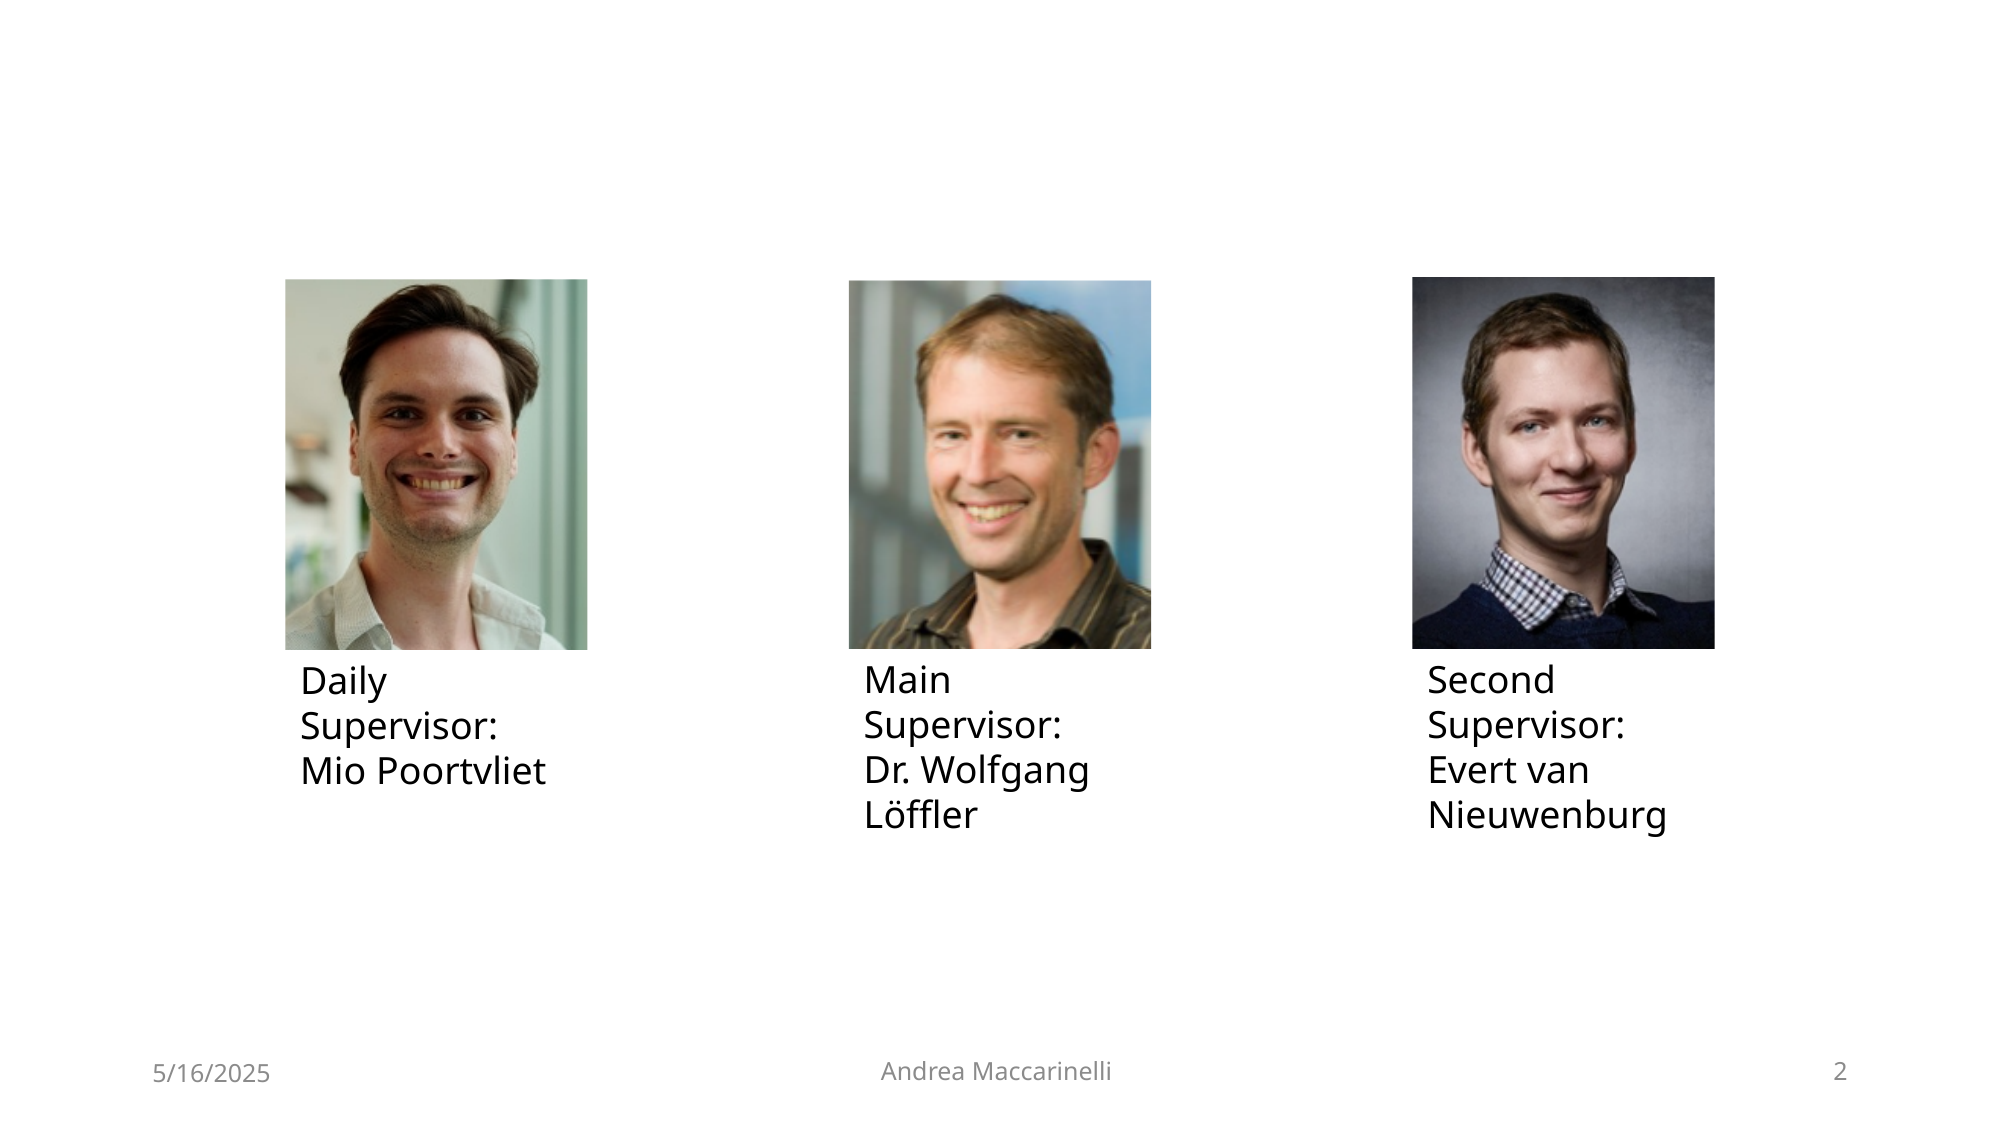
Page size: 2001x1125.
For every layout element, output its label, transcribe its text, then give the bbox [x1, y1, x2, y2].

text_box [285, 278, 588, 847]
footer Andrea Maccarinelli [662, 1042, 1338, 1103]
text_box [1412, 277, 1715, 892]
slide_number 2 [1412, 1042, 1863, 1103]
text_box Main Supervisor: Dr. Wolfgang Löffler [848, 649, 1152, 844]
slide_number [137, 1042, 588, 1103]
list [848, 277, 1152, 649]
